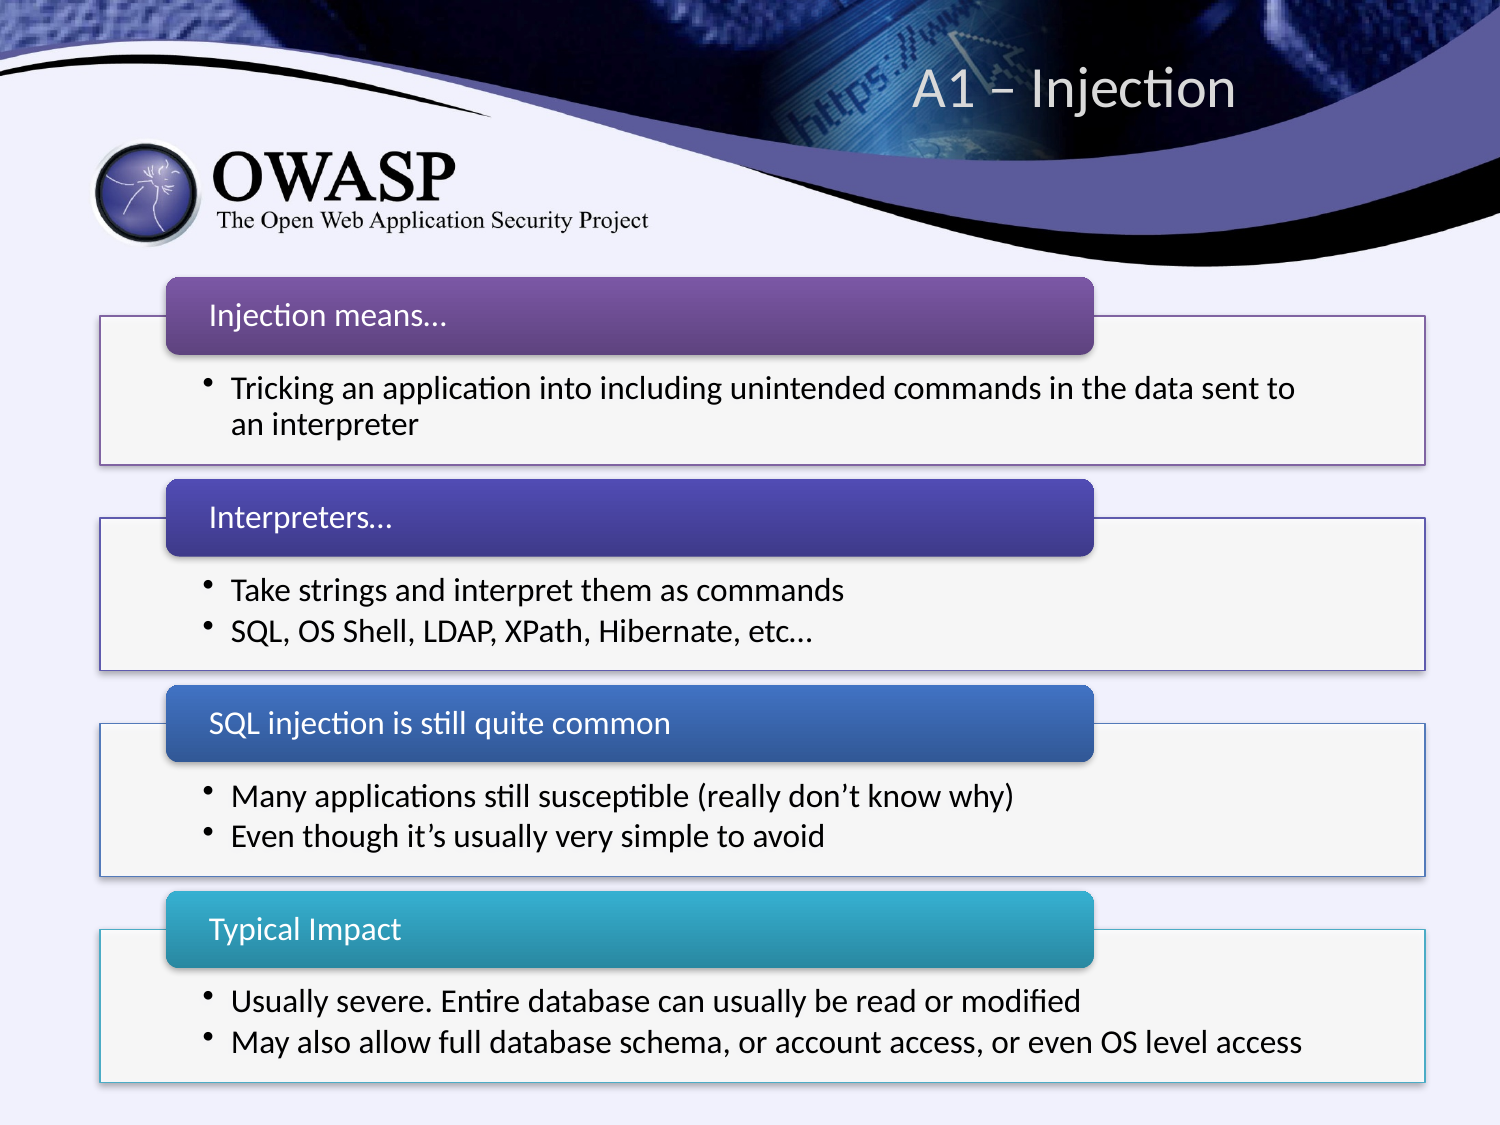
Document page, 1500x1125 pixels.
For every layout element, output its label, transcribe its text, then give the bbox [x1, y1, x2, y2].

picture [0, 0, 1500, 1125]
title A1 – Injection [687, 24, 1463, 143]
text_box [99, 242, 1426, 1118]
